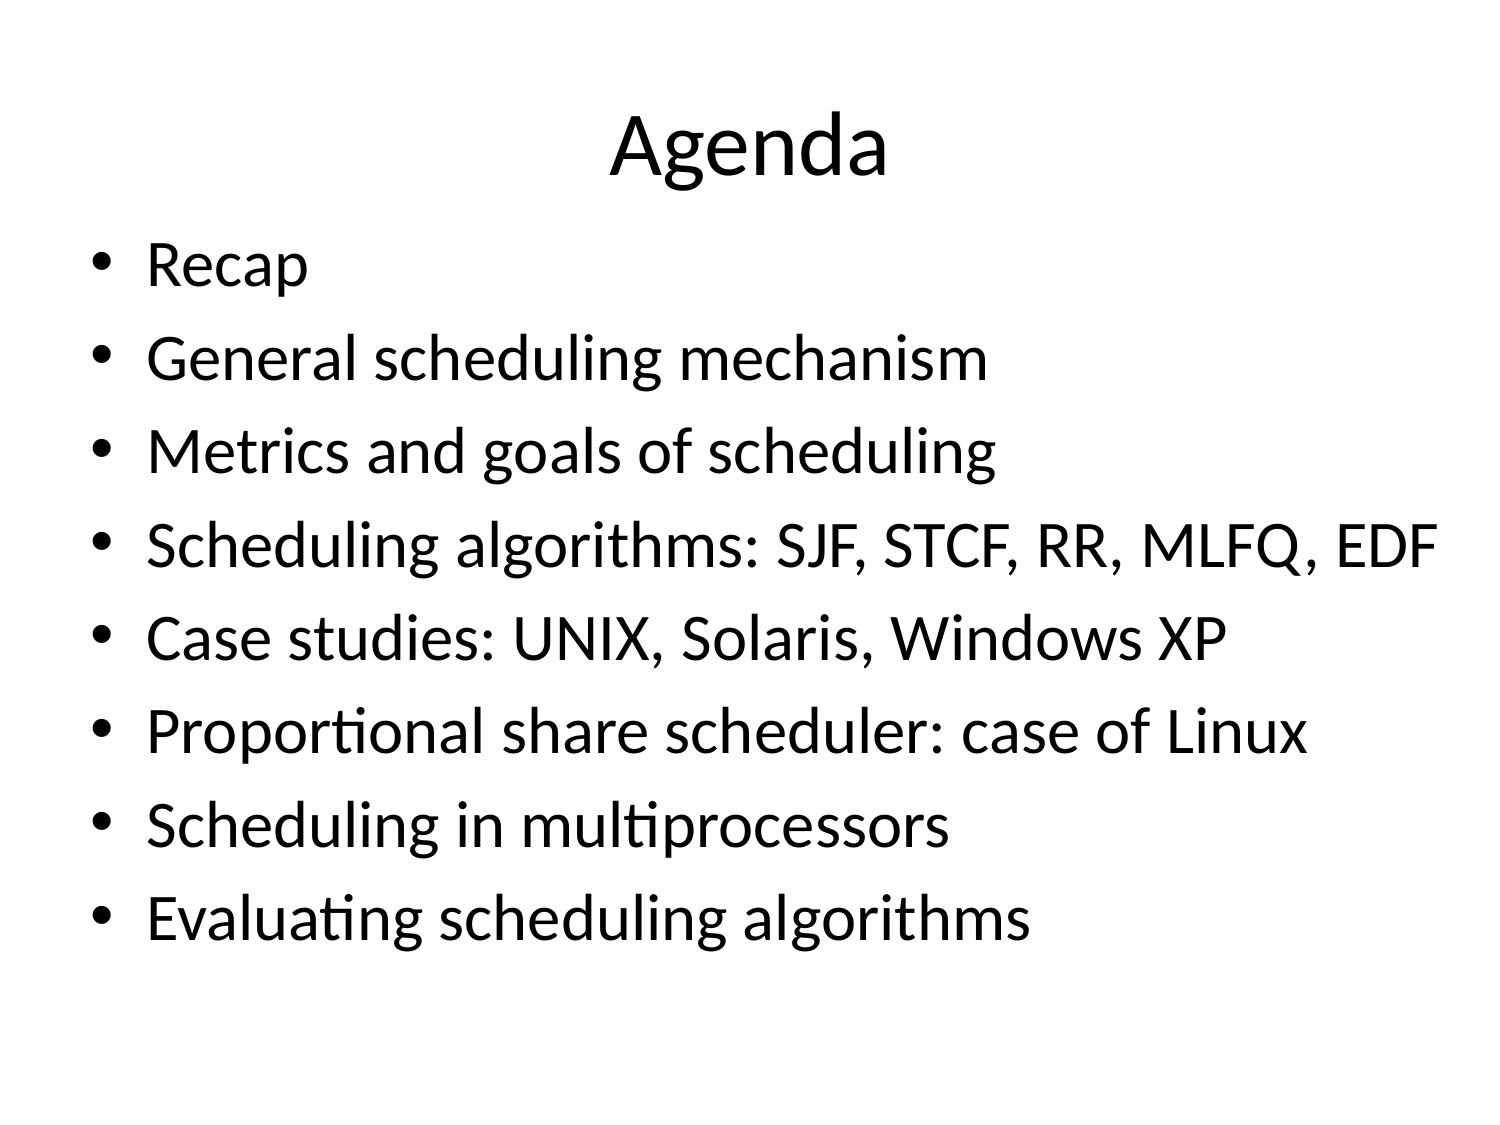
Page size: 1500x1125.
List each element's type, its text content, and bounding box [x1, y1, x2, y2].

list Recap General scheduling mechanism Metrics and goals of scheduling Scheduling algorithms: SJF, STCF, RR, MLFQ, EDF Case studies: UNIX, Solaris, Windows XP Proportional share scheduler: case of Linux Scheduling in multiprocessors Evaluating scheduling algorithms [75, 212, 1500, 1125]
title Agenda [75, 45, 1425, 212]
